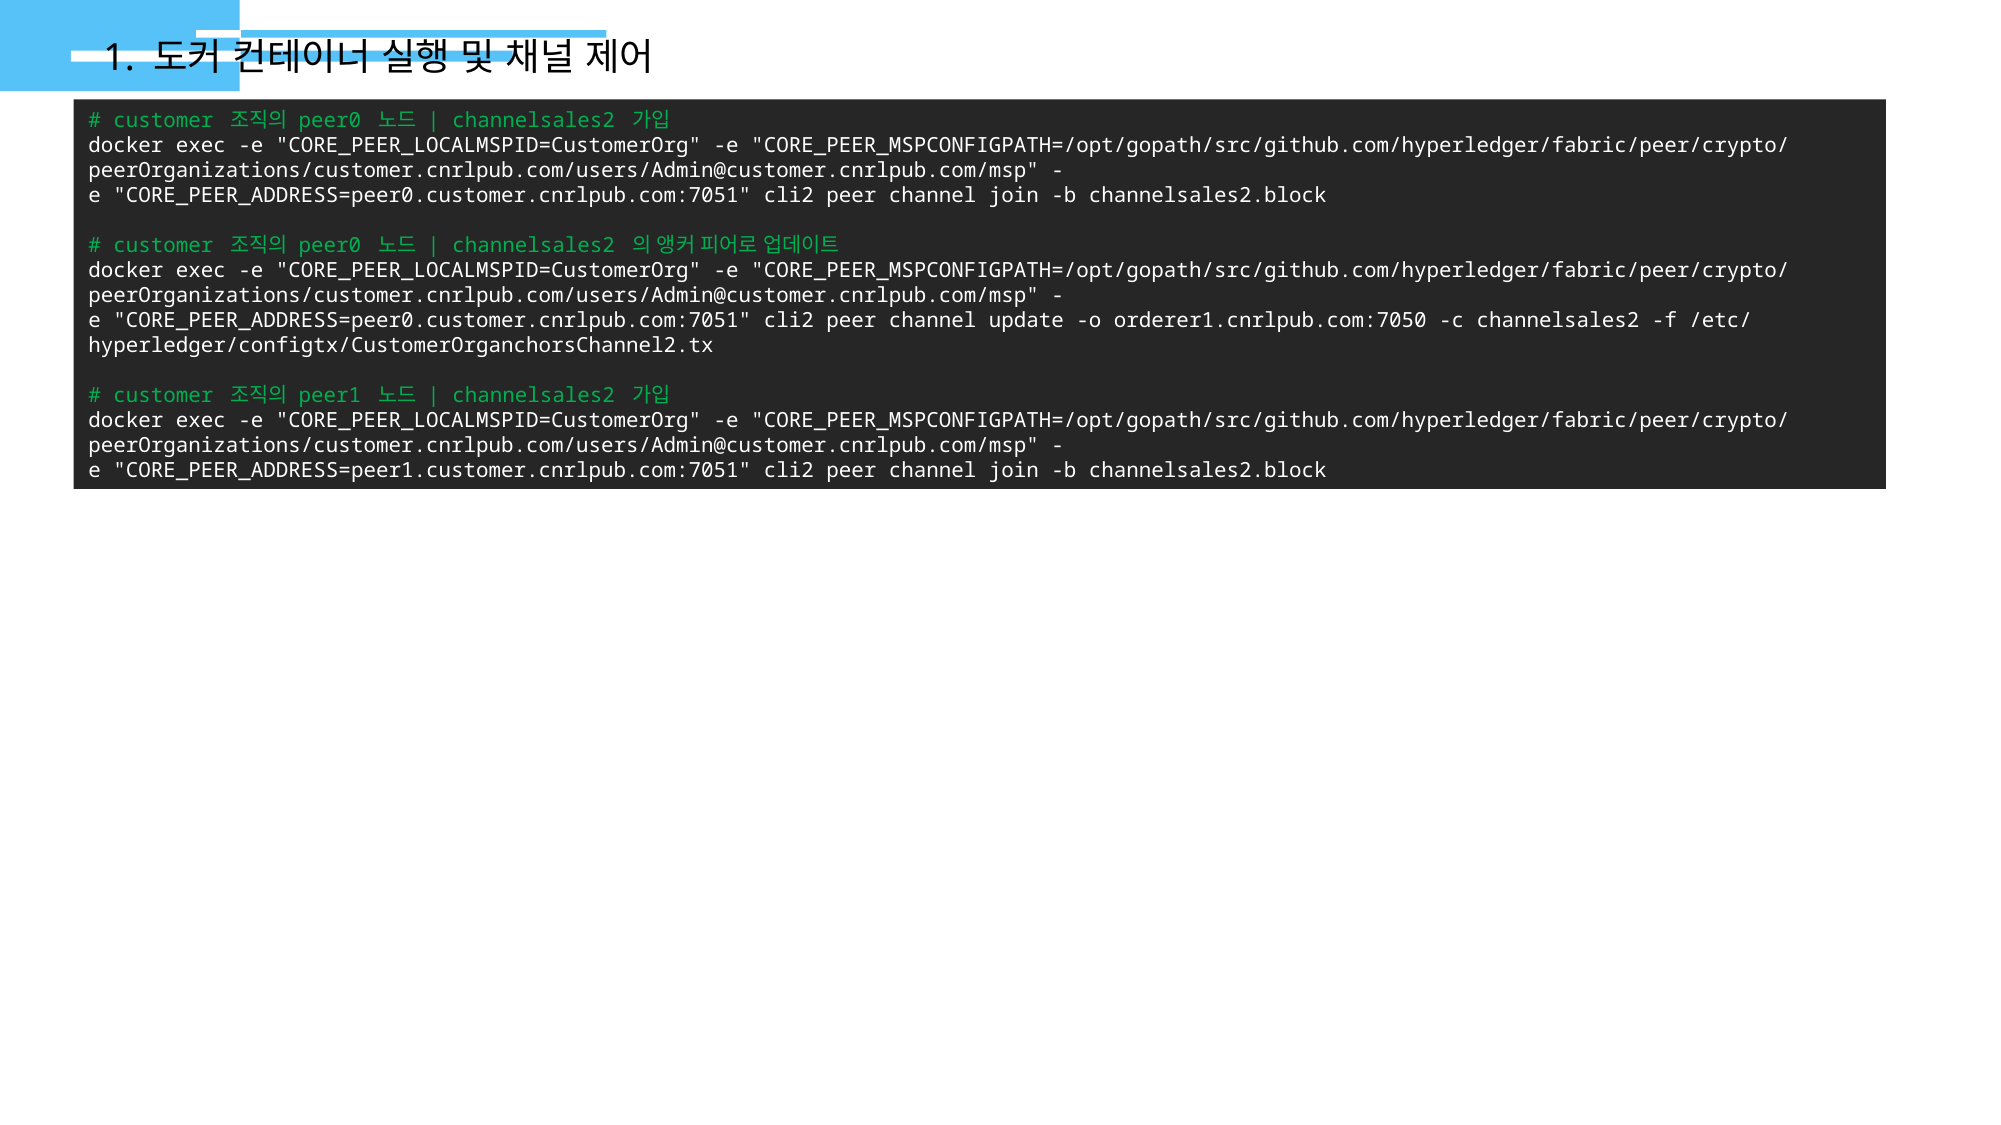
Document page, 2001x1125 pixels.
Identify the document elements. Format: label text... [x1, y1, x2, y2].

text_box 1. 도커 컨테이너 실행 및 채널 제어 [607, 25, 670, 86]
text_box # customer 조직의 peer0 노드 | channelsales2 가입 docker exec -e "CORE_PEER_LOCALMSPID=CustomerOrg" -e "CORE_PEER_MSPCONFIGPATH=/opt/gopath/src/github.com/hyperledger/fabric/peer/crypto/peerOrganizations/customer.cnrlpub.com/users/Admin@customer.cnrlpub.com/msp" -e "CORE_PEER_ADDRESS=peer0.customer.cnrlpub.com:7051" cli2 peer channel join -b channelsales2.block # customer 조직의 peer0 노드 | channelsales2 의 앵커 피어로 업데이트 docker exec -e "CORE_PEER_LOCALMSPID=CustomerOrg" -e "CORE_PEER_MSPCONFIGPATH=/opt/gopath/src/github.com/hyperledger/fabric/peer/crypto/peerOrganizations/customer.cnrlpub.com/users/Admin@customer.cnrlpub.com/msp" -e "CORE_PEER_ADDRESS=peer0.customer.cnrlpub.com:7051" cli2 peer channel update -o orderer1.cnrlpub.com:7050 -c channelsales2 -f /etc/hyperledger/configtx/CustomerOrganchorsChannel2.tx # customer 조직의 peer1 노드 | channelsales2 가입 docker exec -e "CORE_PEER_LOCALMSPID=CustomerOrg" -e "CORE_PEER_MSPCONFIGPATH=/opt/gopath/src/github.com/hyperledger/fabric/peer/crypto/peerOrganizations/customer.cnrlpub.com/users/Admin@customer.cnrlpub.com/msp" -e "CORE_PEER_ADDRESS=peer1.customer.cnrlpub.com:7051" cli2 peer channel join -b channelsales2.block [73, 99, 1886, 489]
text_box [0, 0, 607, 92]
